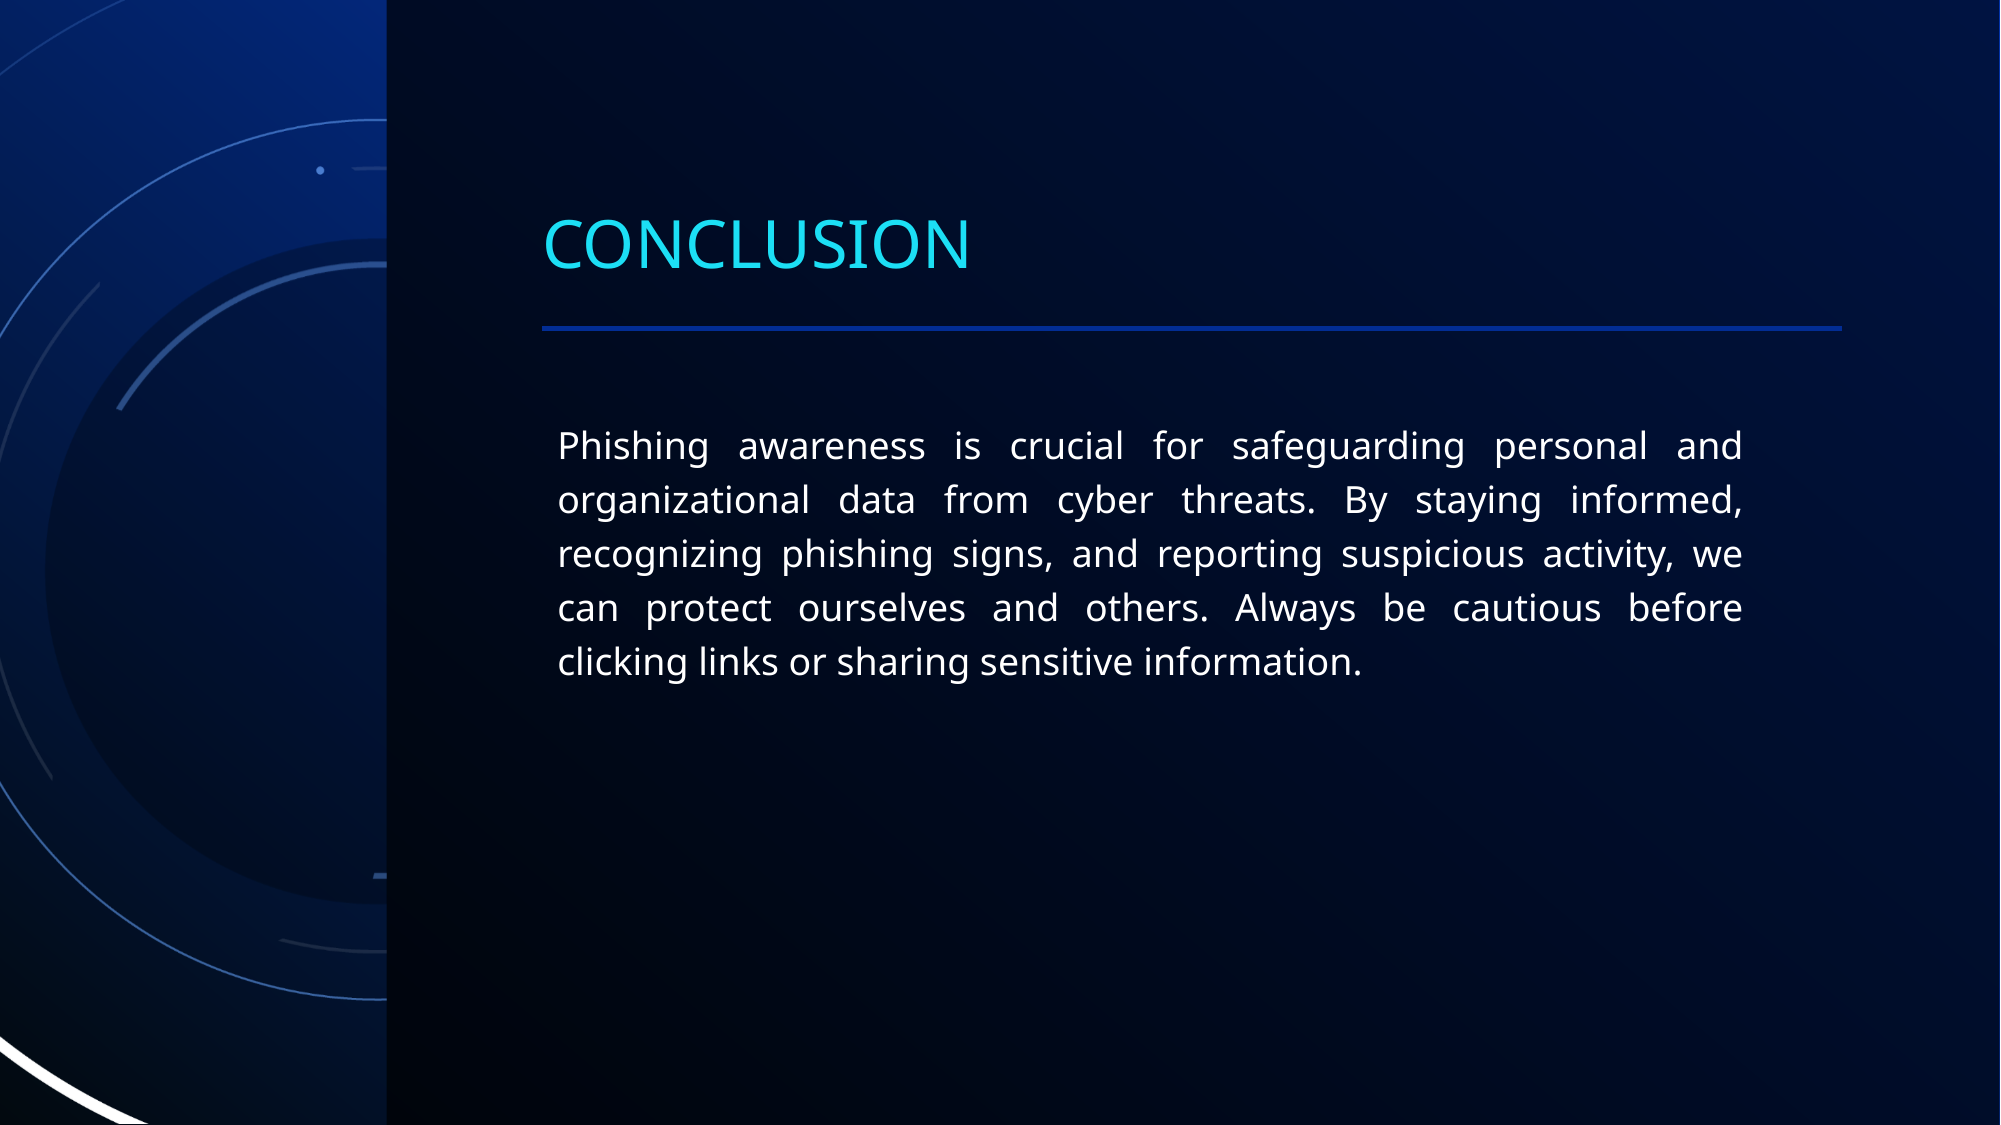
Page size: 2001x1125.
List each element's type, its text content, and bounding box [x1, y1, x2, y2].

title CONCLUSION [542, 18, 1760, 291]
list Phishing awareness is crucial for safeguarding personal and organizational data from cyber threats. By staying informed, recognizing phishing signs, and reporting suspicious activity, we can protect ourselves and others. Always be cautious before clicking links or sharing sensitive information. [542, 405, 1760, 1009]
picture [0, 0, 387, 1124]
